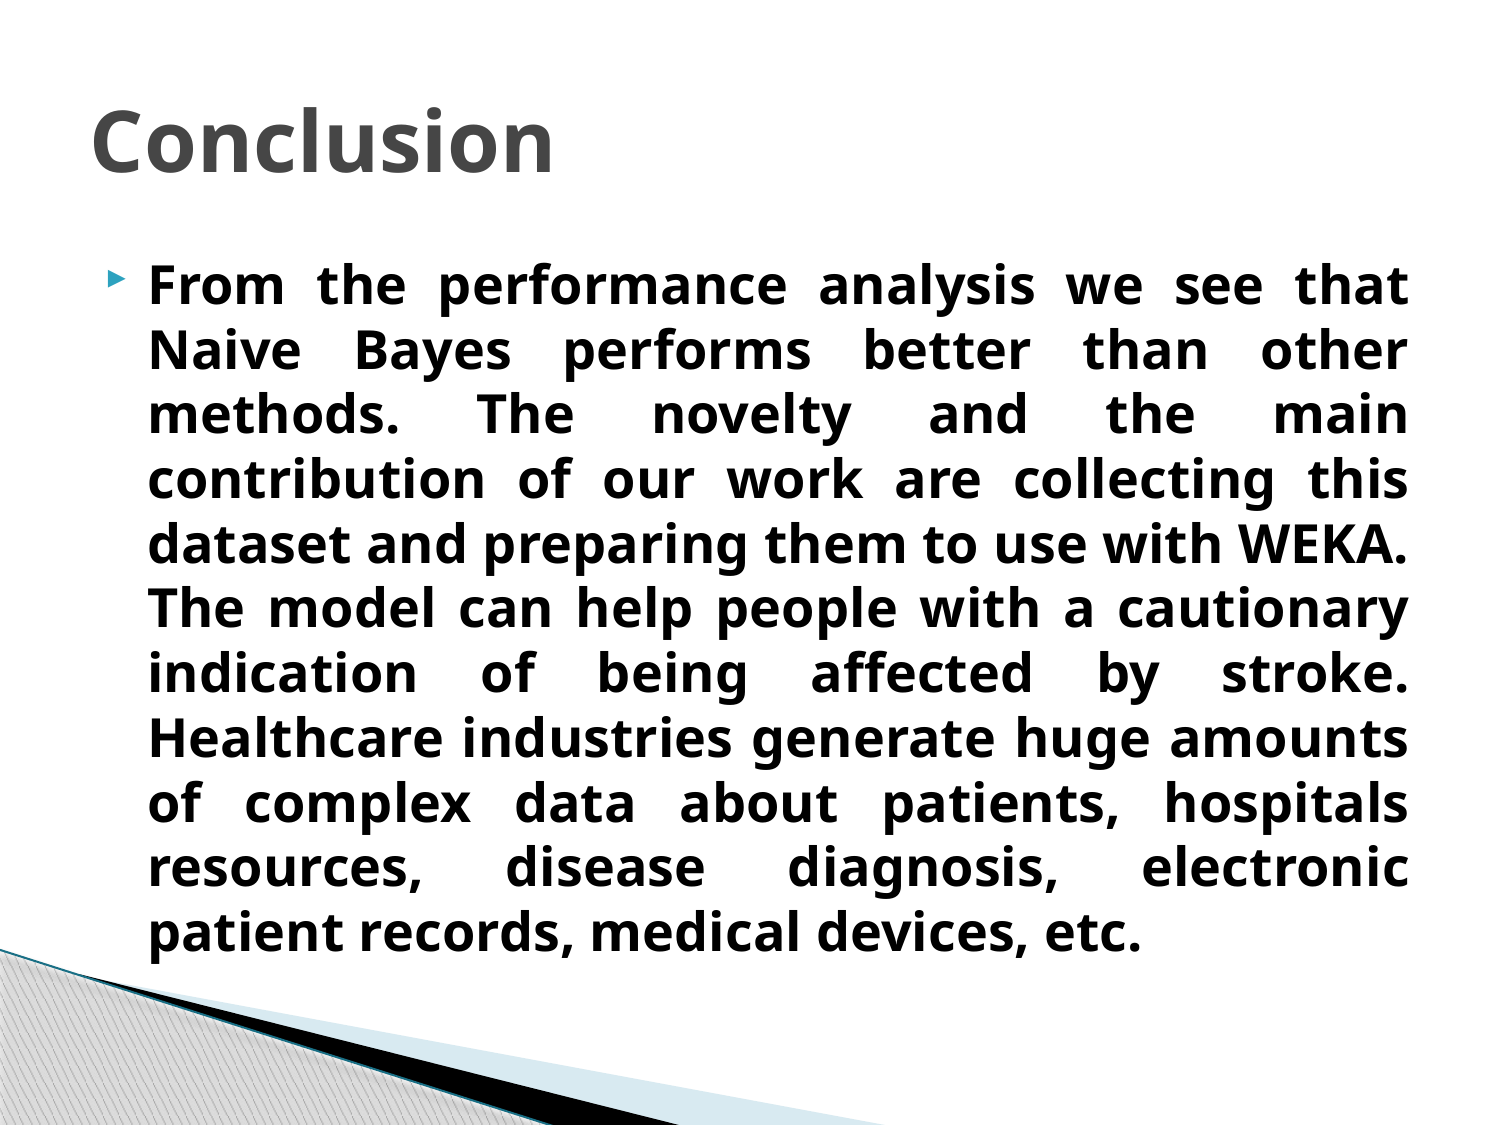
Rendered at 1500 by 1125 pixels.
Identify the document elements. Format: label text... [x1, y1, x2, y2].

list From the performance analysis we see that Naive Bayes performs better than other methods. The novelty and the main contribution of our work are collecting this dataset and preparing them to use with WEKA. The model can help people with a cautionary indication of being affected by stroke. Healthcare industries generate huge amounts of complex data about patients, hospitals resources, disease diagnosis, electronic patient records, medical devices, etc. [75, 243, 1425, 986]
title Conclusion [75, 45, 1425, 233]
